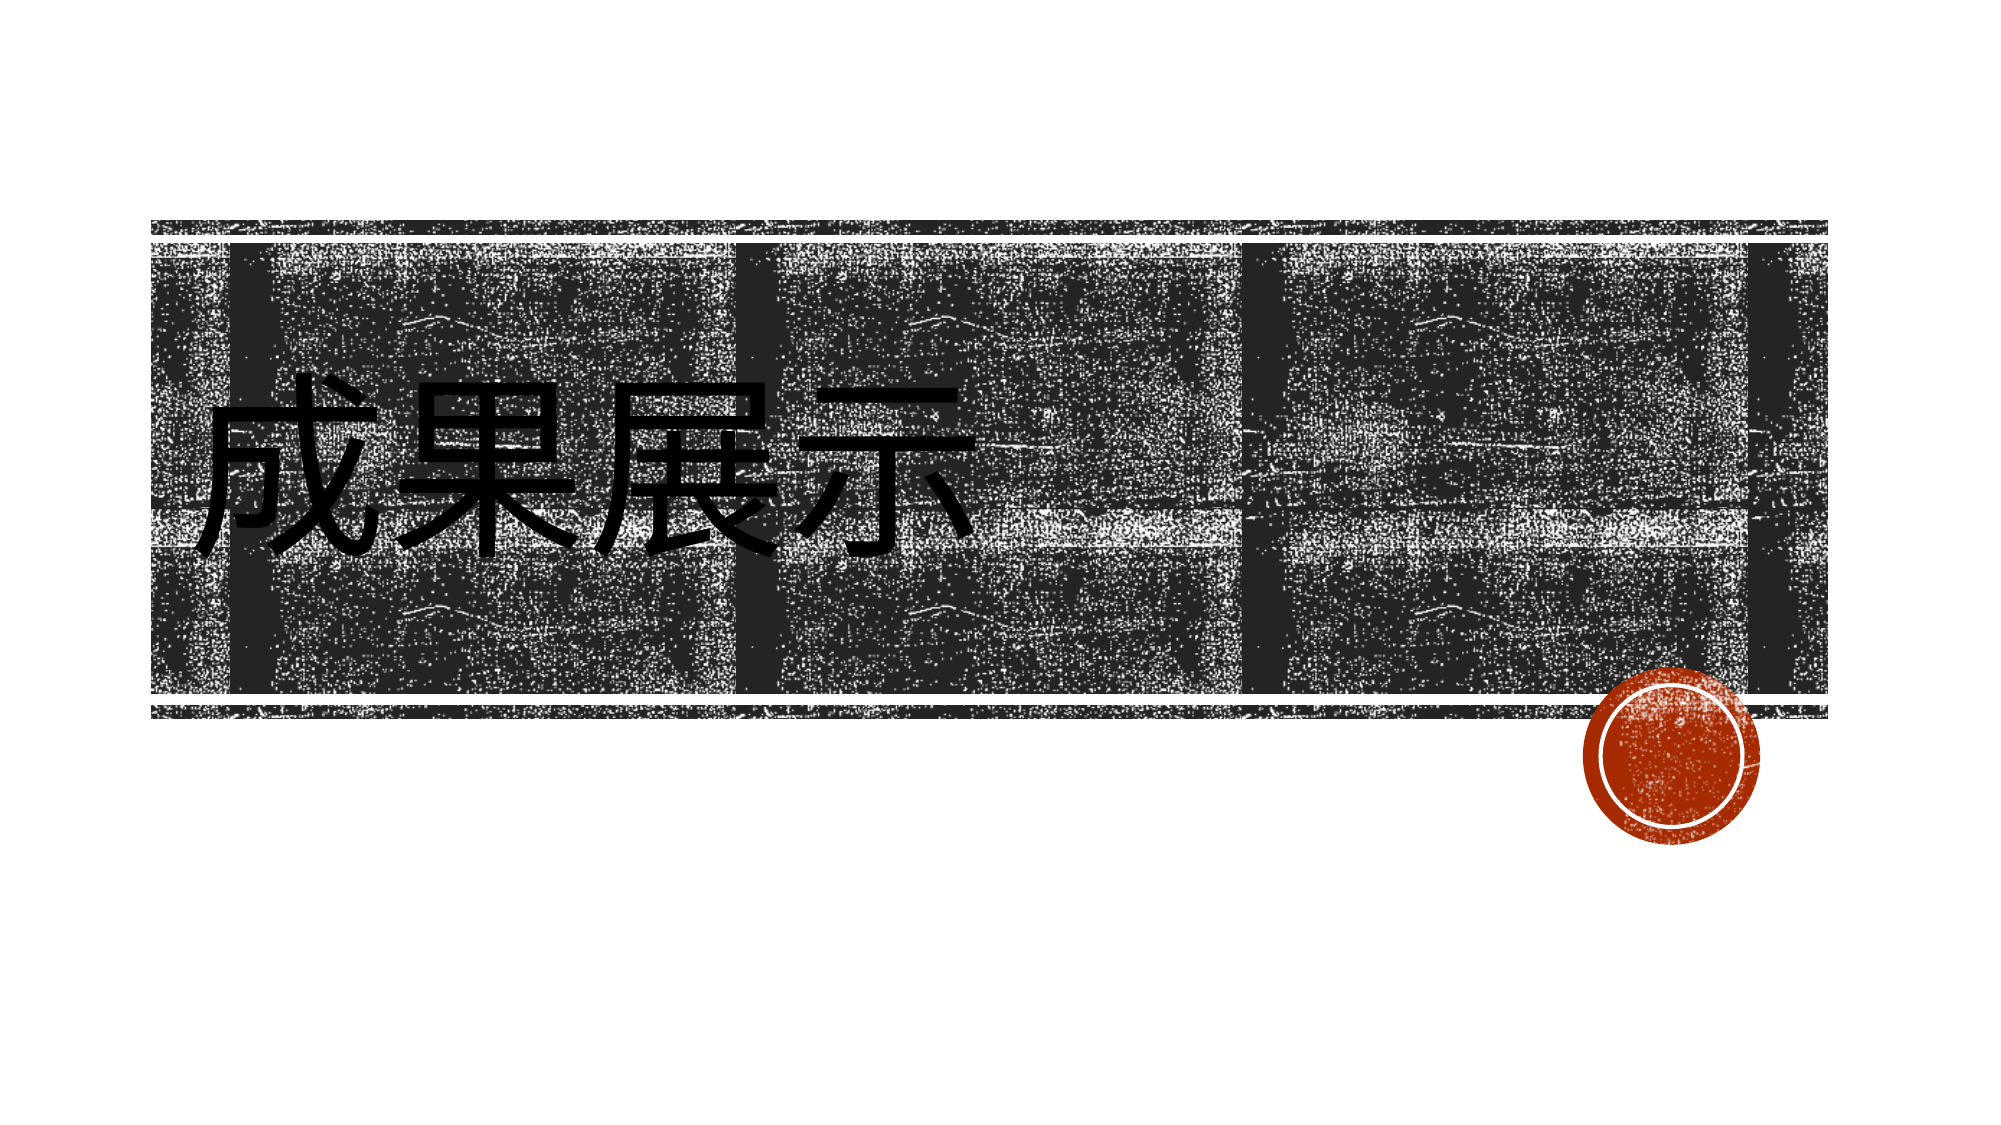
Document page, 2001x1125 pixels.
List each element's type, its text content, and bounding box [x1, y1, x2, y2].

title 成果展示 [172, 234, 1808, 733]
